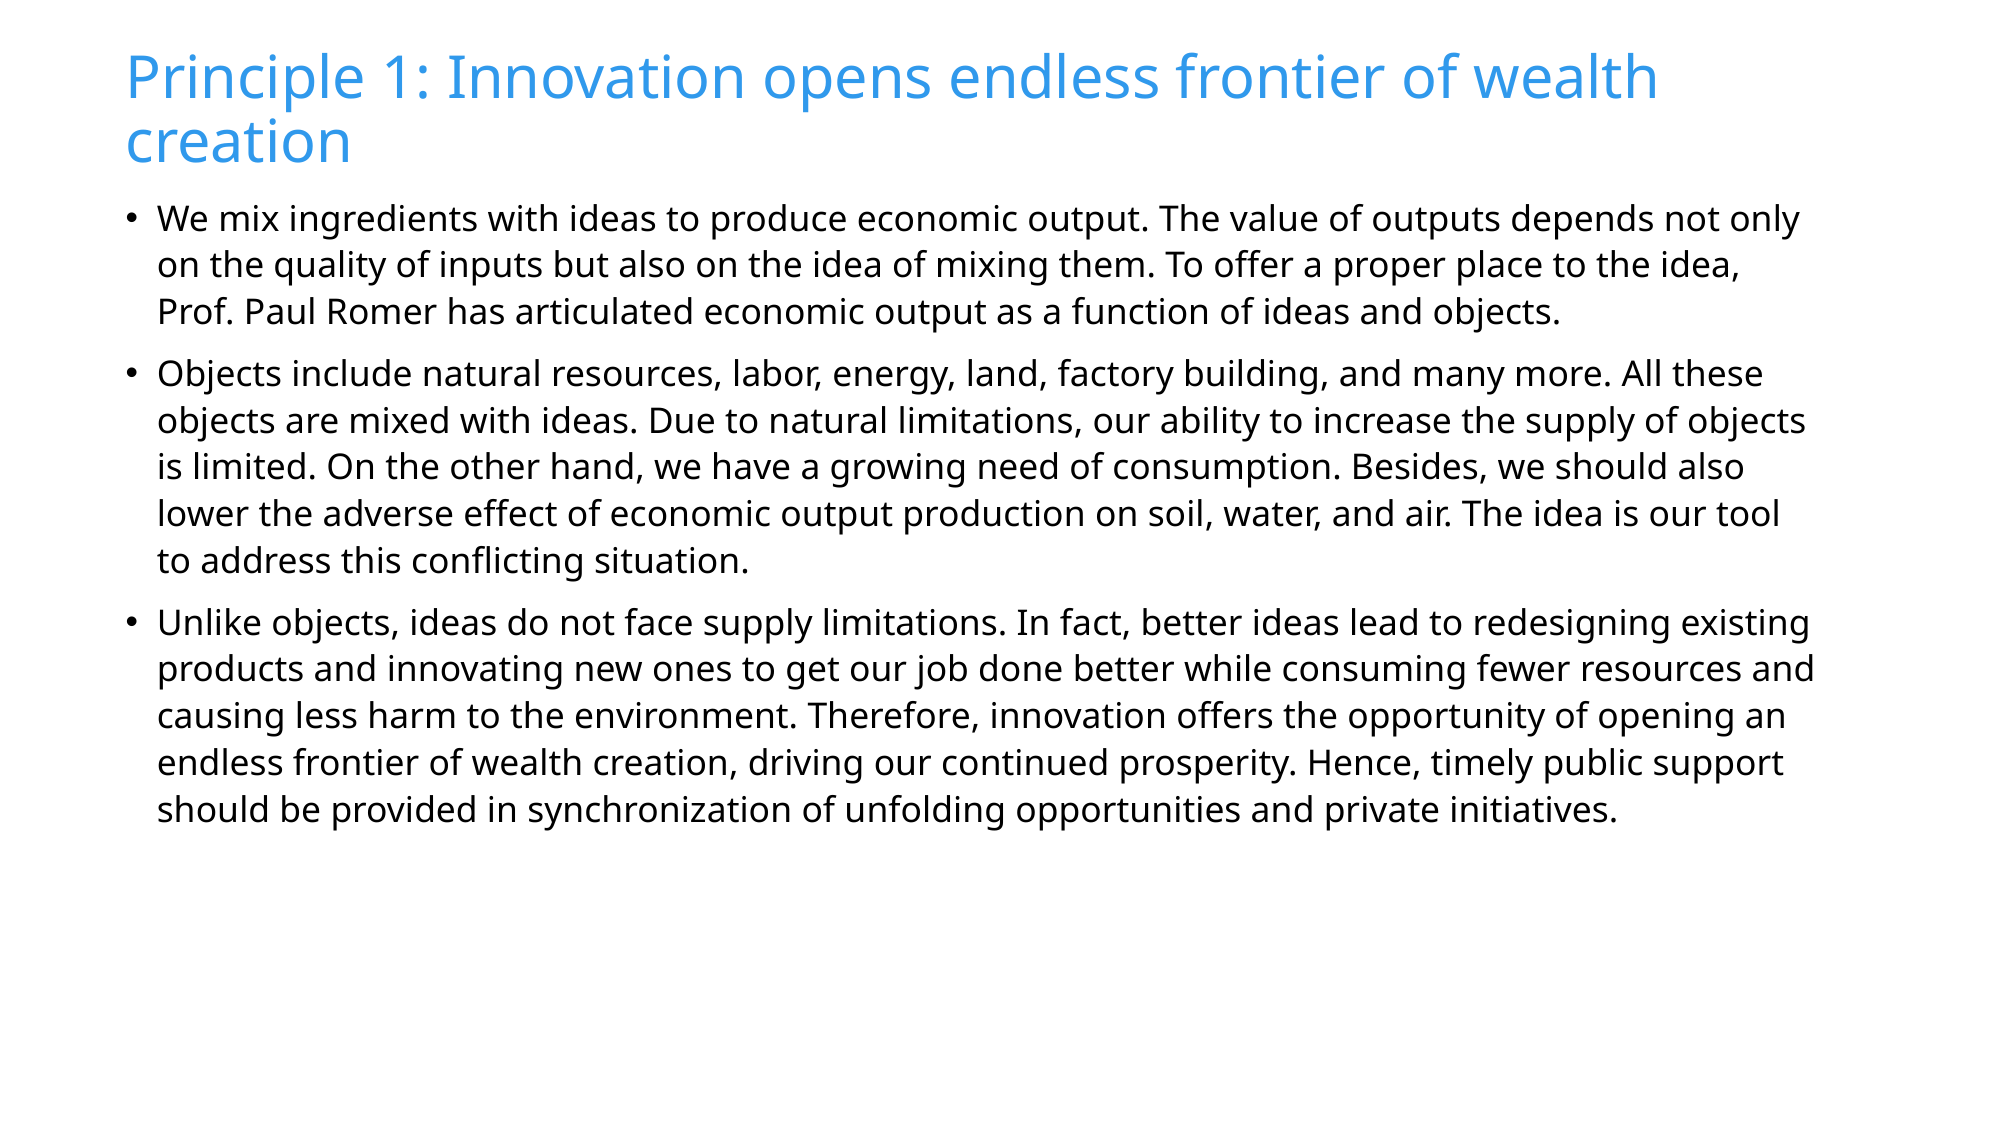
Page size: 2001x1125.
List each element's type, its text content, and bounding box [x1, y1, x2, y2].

list We mix ingredients with ideas to produce economic output. The value of outputs depends not only on the quality of inputs but also on the idea of mixing them. To offer a proper place to the idea, Prof. Paul Romer has articulated economic output as a function of ideas and objects. Objects include natural resources, labor, energy, land, factory building, and many more. All these objects are mixed with ideas. Due to natural limitations, our ability to increase the supply of objects is limited. On the other hand, we have a growing need of consumption. Besides, we should also lower the adverse effect of economic output production on soil, water, and air. The idea is our tool to address this conflicting situation. Unlike objects, ideas do not face supply limitations. In fact, better ideas lead to redesigning existing products and innovating new ones to get our job done better while consuming fewer resources and causing less harm to the environment. Therefore, innovation offers the opportunity of opening an endless frontier of wealth creation, driving our continued prosperity. Hence, timely public support should be provided in synchronization of unfolding opportunities and private initiatives. [110, 183, 1836, 877]
title Principle 1: Innovation opens endless frontier of wealth creation [110, 39, 1836, 183]
